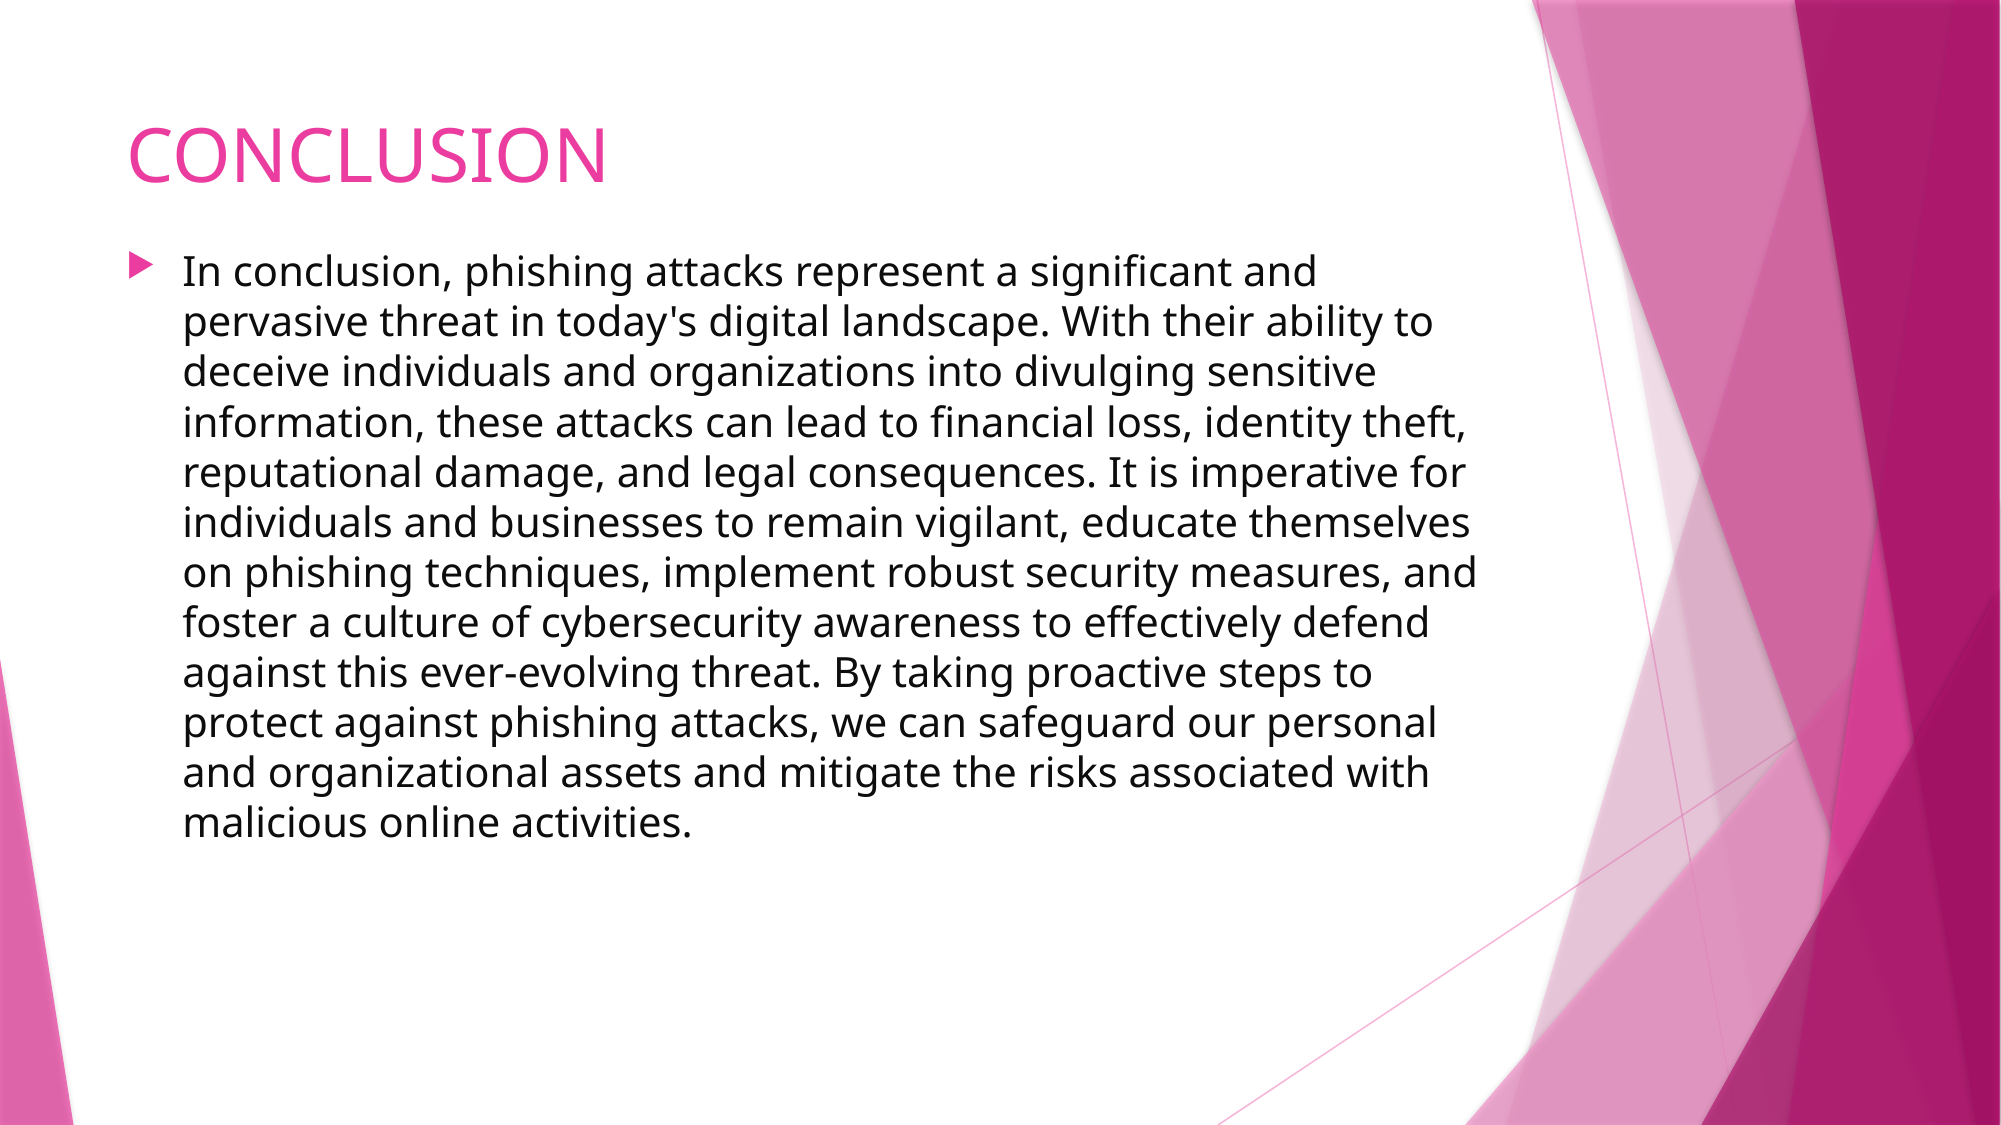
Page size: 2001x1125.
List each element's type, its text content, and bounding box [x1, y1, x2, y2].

title CONCLUSION [111, 99, 1522, 223]
list In conclusion, phishing attacks represent a significant and pervasive threat in today's digital landscape. With their ability to deceive individuals and organizations into divulging sensitive information, these attacks can lead to financial loss, identity theft, reputational damage, and legal consequences. It is imperative for individuals and businesses to remain vigilant, educate themselves on phishing techniques, implement robust security measures, and foster a culture of cybersecurity awareness to effectively defend against this ever-evolving threat. By taking proactive steps to protect against phishing attacks, we can safeguard our personal and organizational assets and mitigate the risks associated with malicious online activities. [111, 237, 1522, 992]
